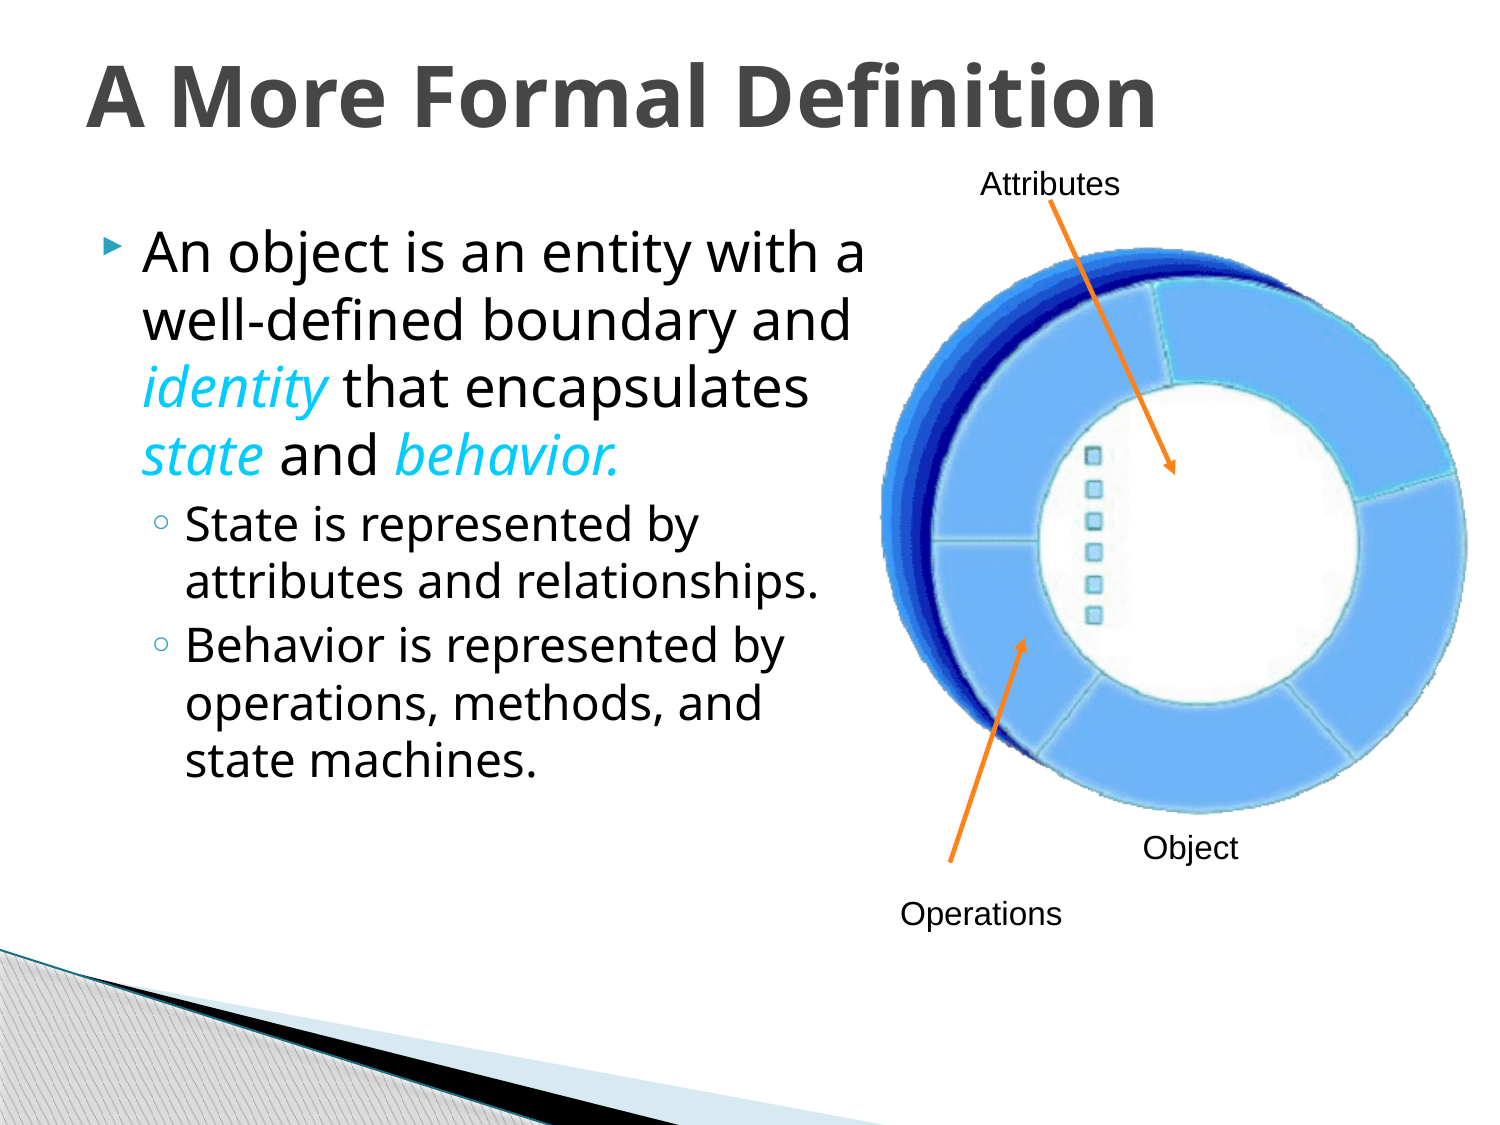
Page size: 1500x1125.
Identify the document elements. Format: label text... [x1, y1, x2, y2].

text_box Attributes [962, 153, 1139, 211]
title A More Formal Definition [71, 0, 1422, 188]
text_box Object [1125, 837, 1257, 875]
list An object is an entity with a well-defined boundary and identity that encapsulates state and behavior. State is represented by attributes and relationships. Behavior is represented by operations, methods, and state machines. [67, 209, 896, 1037]
text_box Operations [882, 883, 1081, 942]
picture [875, 235, 1478, 825]
